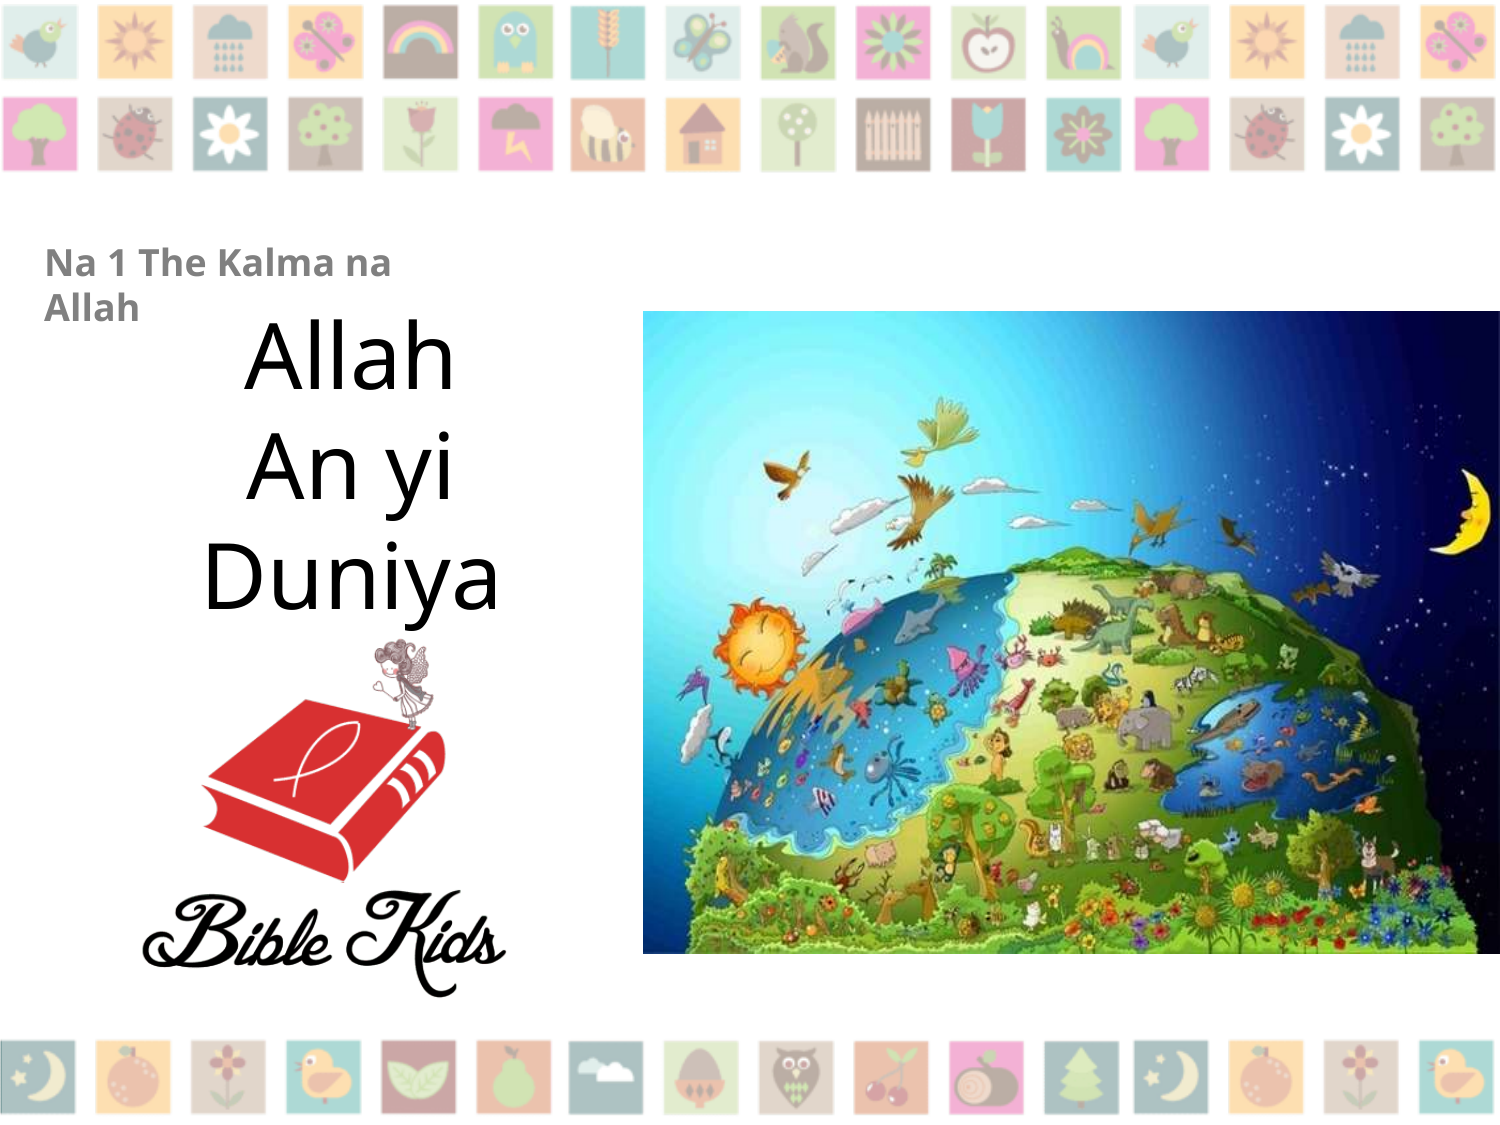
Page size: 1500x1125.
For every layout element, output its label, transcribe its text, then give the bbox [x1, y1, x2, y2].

text_box Allah An yi Duniya [29, 290, 675, 636]
picture [117, 600, 544, 1027]
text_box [0, 1028, 1500, 1118]
picture [643, 311, 1500, 955]
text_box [0, 3, 1500, 181]
text_box Na 1 The Kalma na Allah [29, 231, 479, 290]
